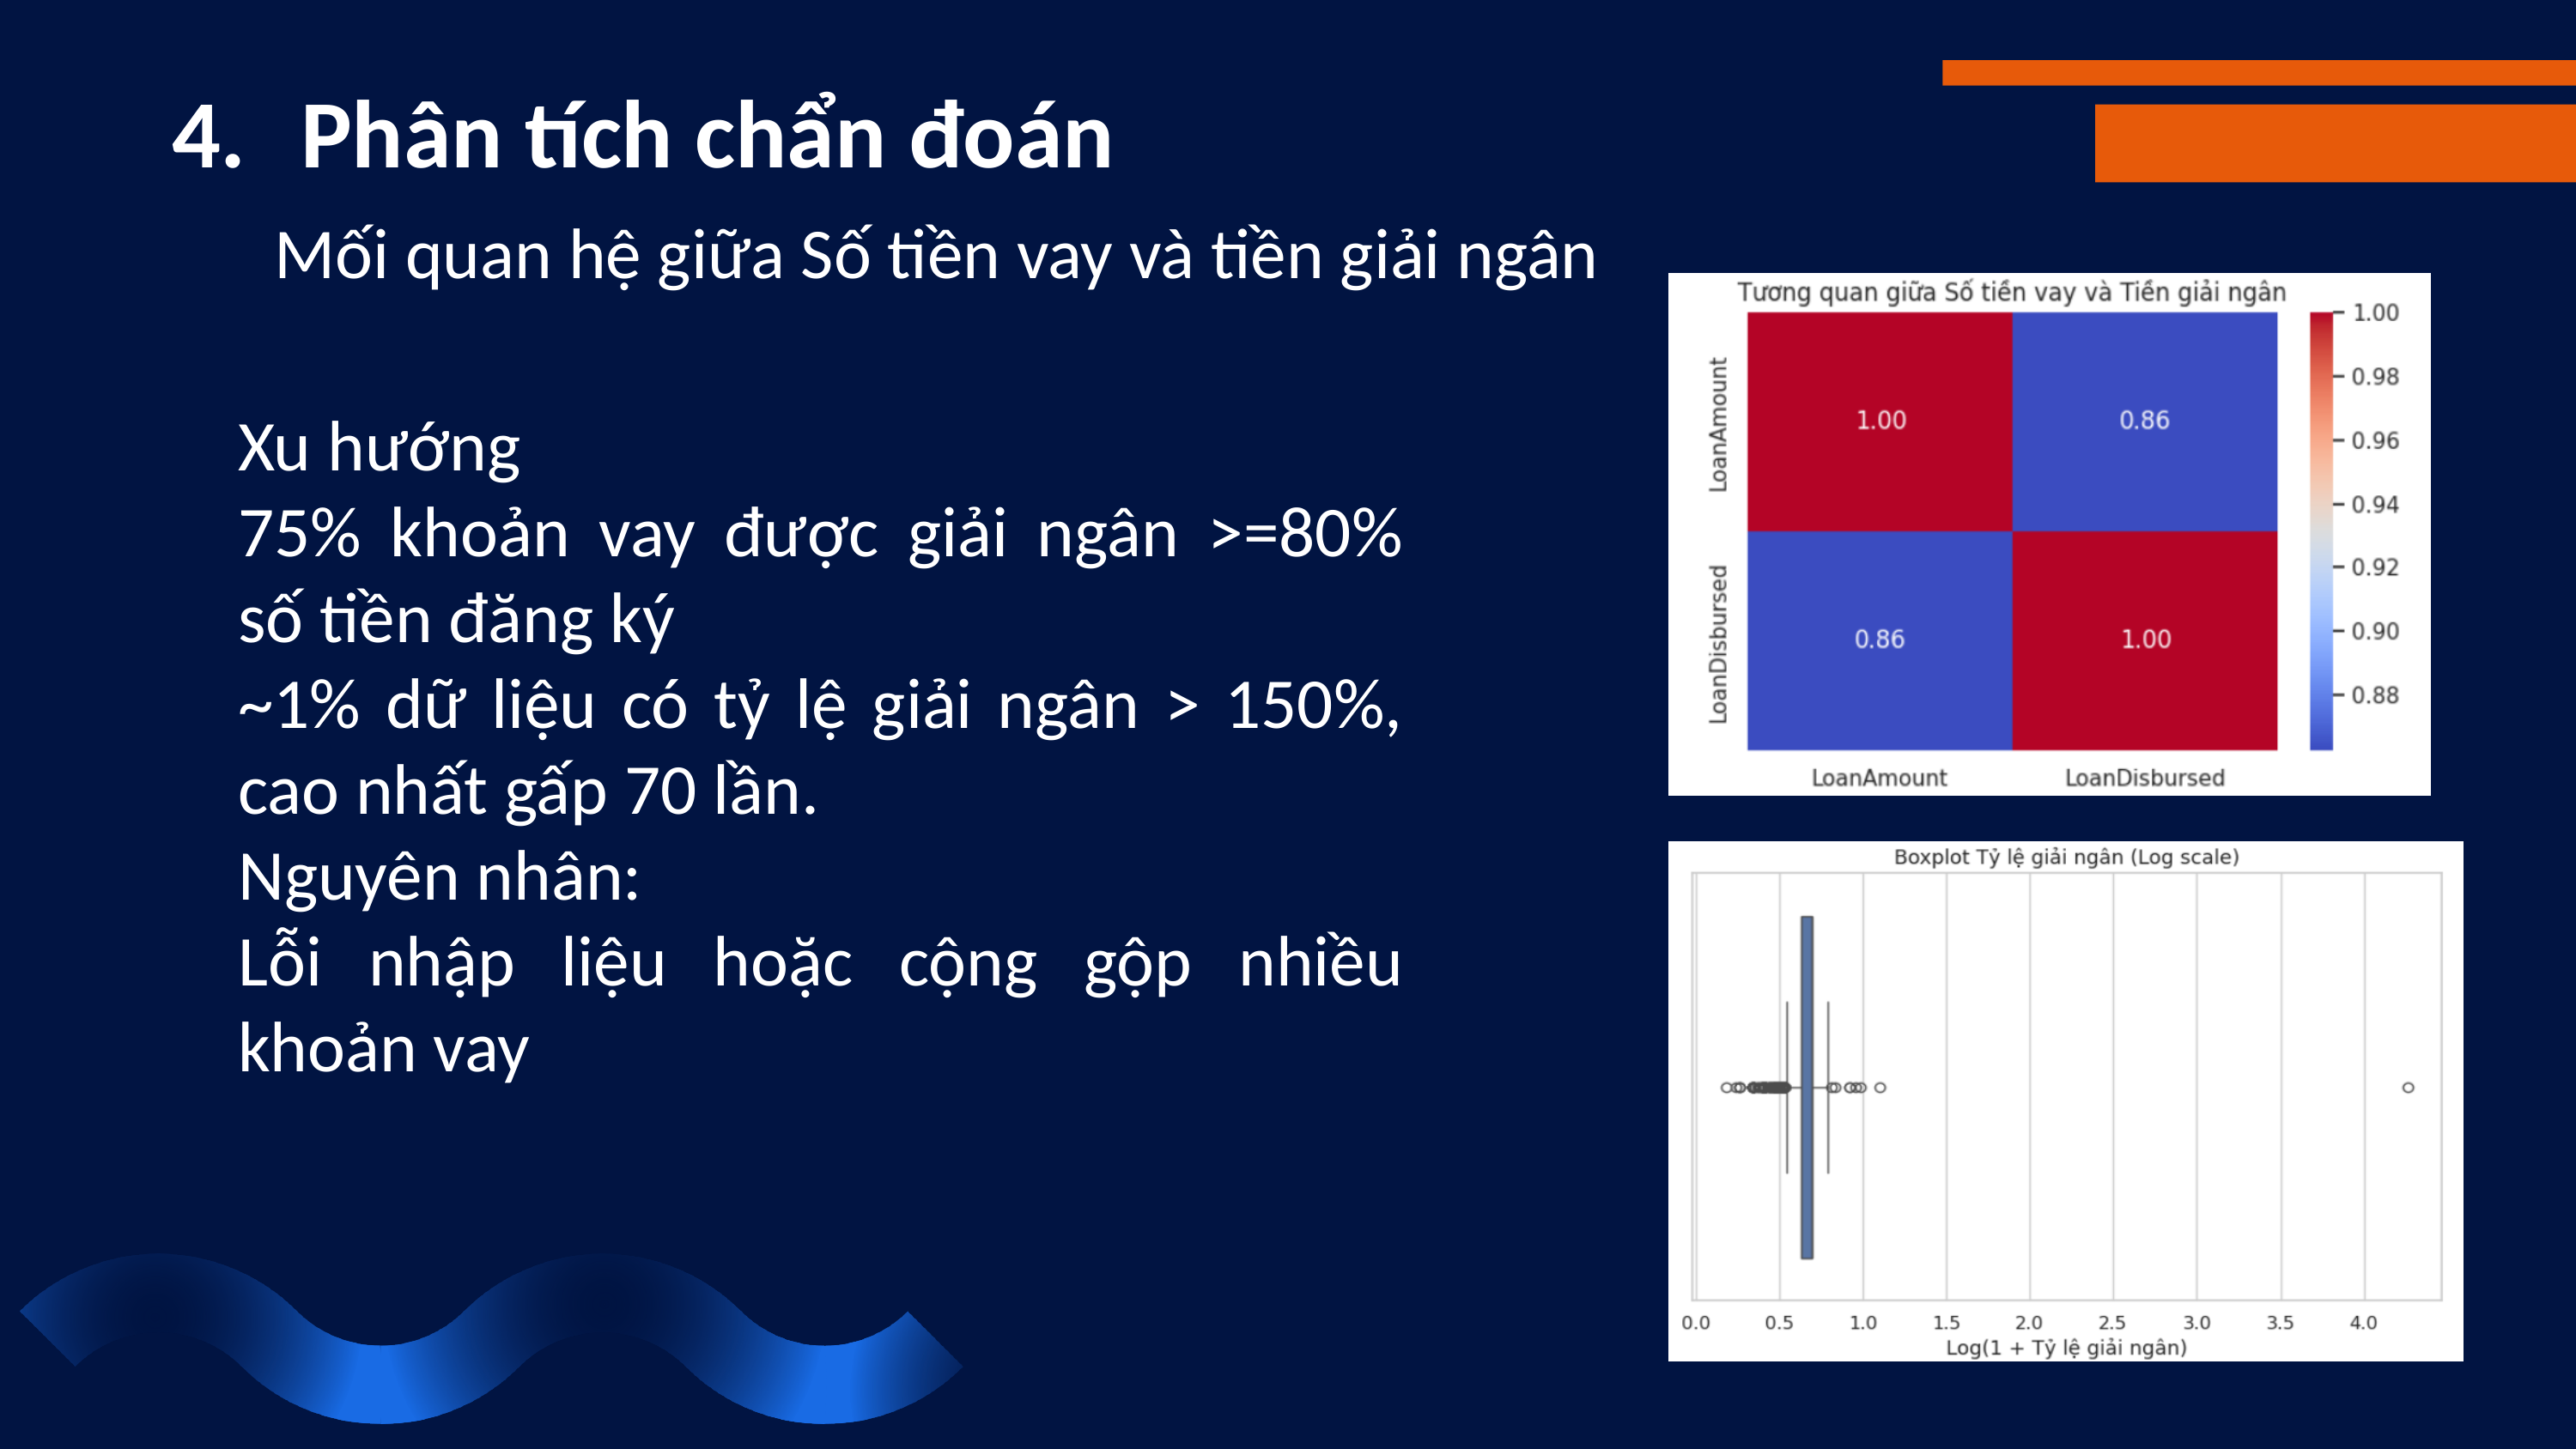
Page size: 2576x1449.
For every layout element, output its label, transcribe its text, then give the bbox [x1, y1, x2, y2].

text_box 4. Phân tích chẩn đoán [172, 60, 1364, 188]
text_box [1942, 60, 2576, 86]
text_box [17, 1253, 965, 1424]
text_box Xu hướng 75% khoản vay được giải ngân >=80% số tiền đăng ký ~1% dữ liệu có tỷ lệ giải ngân > 150%, cao nhất gấp 70 lần. Nguyên nhân: Lỗi nhập liệu hoặc cộng gộp nhiều khoản vay [225, 392, 1417, 1161]
text_box [2095, 104, 2576, 183]
picture [1668, 273, 2431, 797]
picture [1668, 841, 2464, 1361]
text_box Mối quan hệ giữa Số tiền vay và tiền giải ngân [261, 200, 1668, 300]
